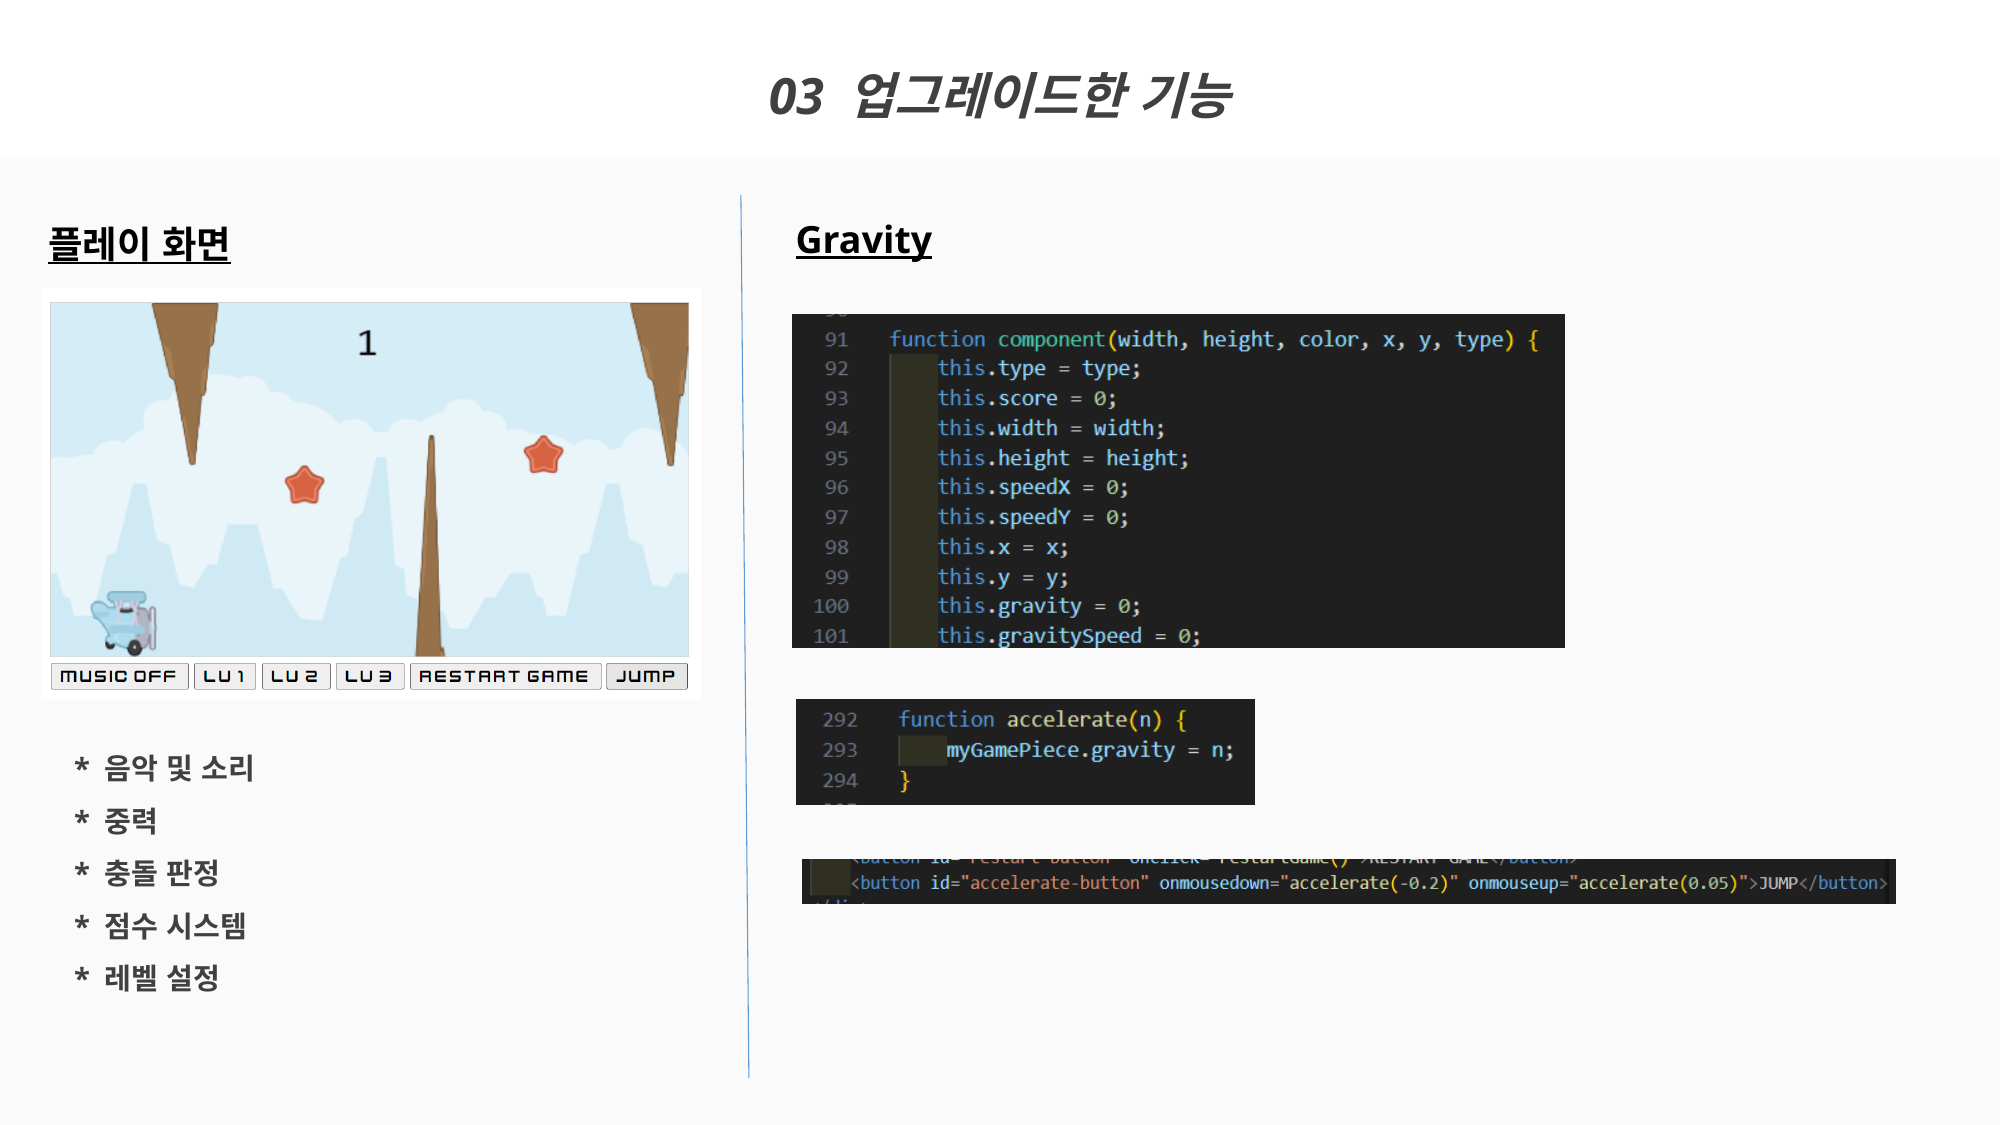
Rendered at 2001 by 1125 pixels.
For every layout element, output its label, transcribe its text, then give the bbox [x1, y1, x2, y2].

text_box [696, 632, 792, 641]
picture [792, 314, 1565, 648]
picture [802, 859, 1896, 904]
picture [41, 288, 701, 700]
picture [796, 699, 1255, 805]
text_box * 음악 및 소리 * 중력 * 충돌 판정 * 점수 시스템 * 레벨 설정 [51, 725, 684, 1056]
text_box 플레이 화면 [33, 191, 731, 274]
text_box 03 업그레이드한 기능 [0, 0, 2000, 160]
text_box Gravity [780, 185, 1478, 269]
